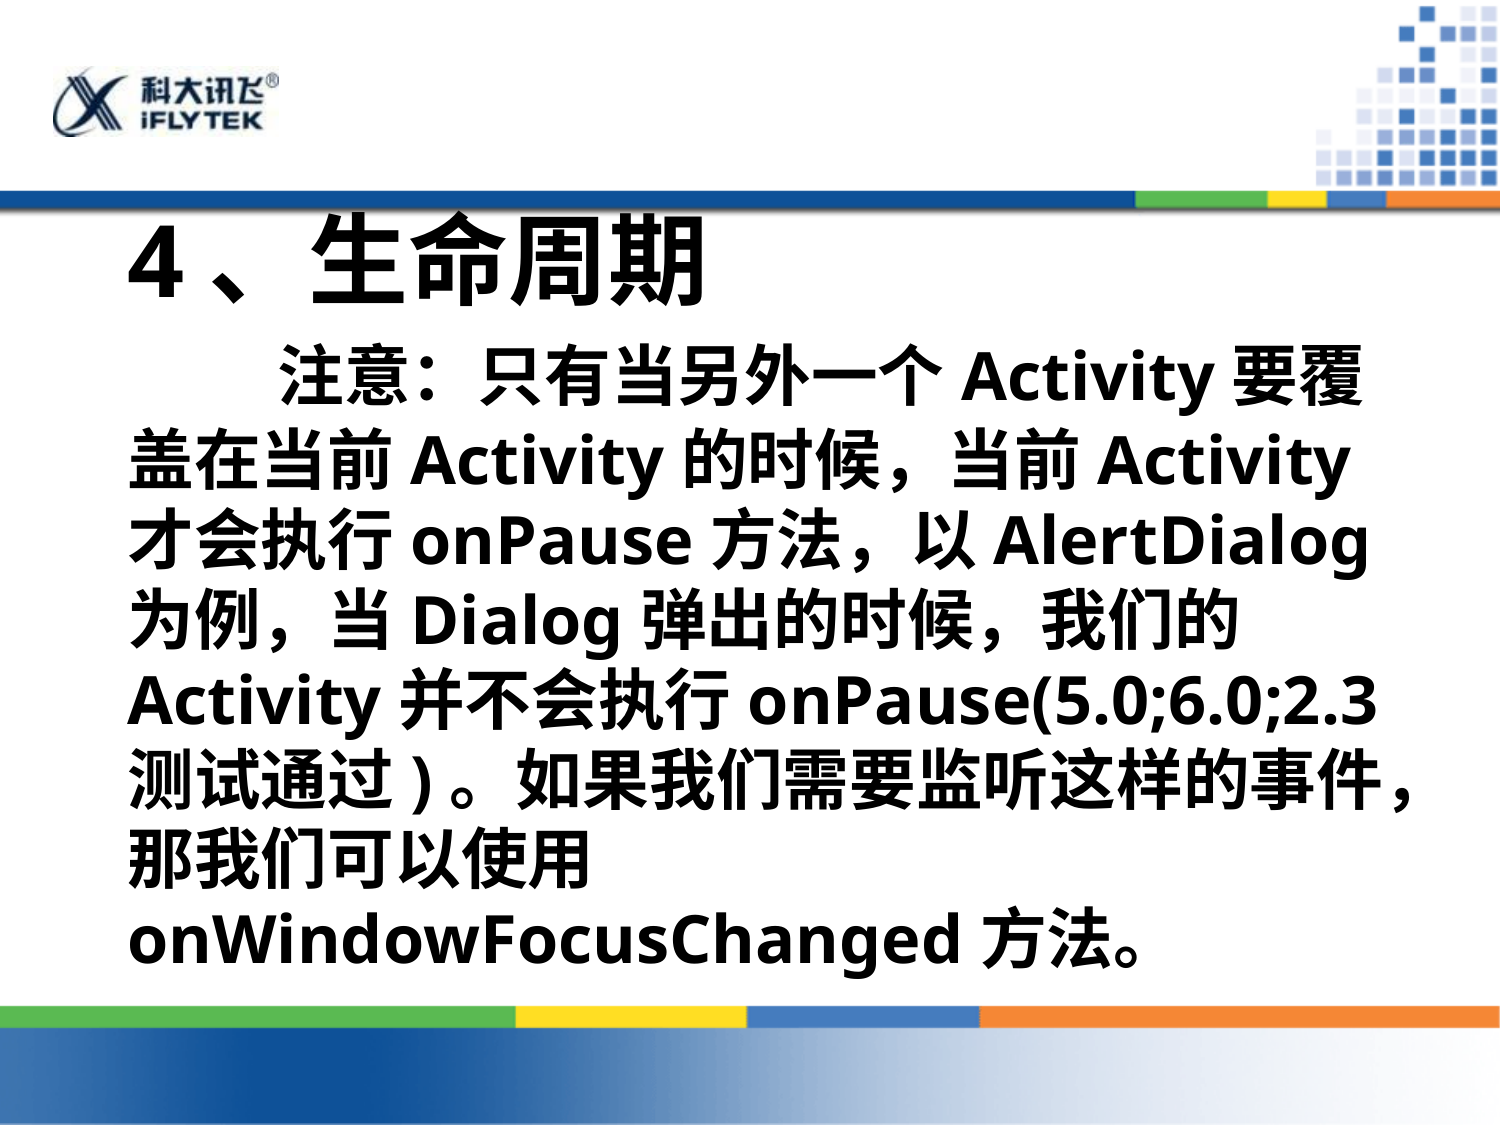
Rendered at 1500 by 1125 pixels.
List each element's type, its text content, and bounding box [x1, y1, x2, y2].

title 4、生命周期 注意：只有当另外一个Activity要覆盖在当前Activity的时候，当前Activity才会执行onPause方法，以AlertDialog为例，当Dialog弹出的时候，我们的Activity并不会执行onPause(5.0;6.0;2.3测试通过)。如果我们需要监听这样的事件，那我们可以使用onWindowFocusChanged方法。 [112, 314, 1412, 941]
picture [0, 0, 1500, 1125]
